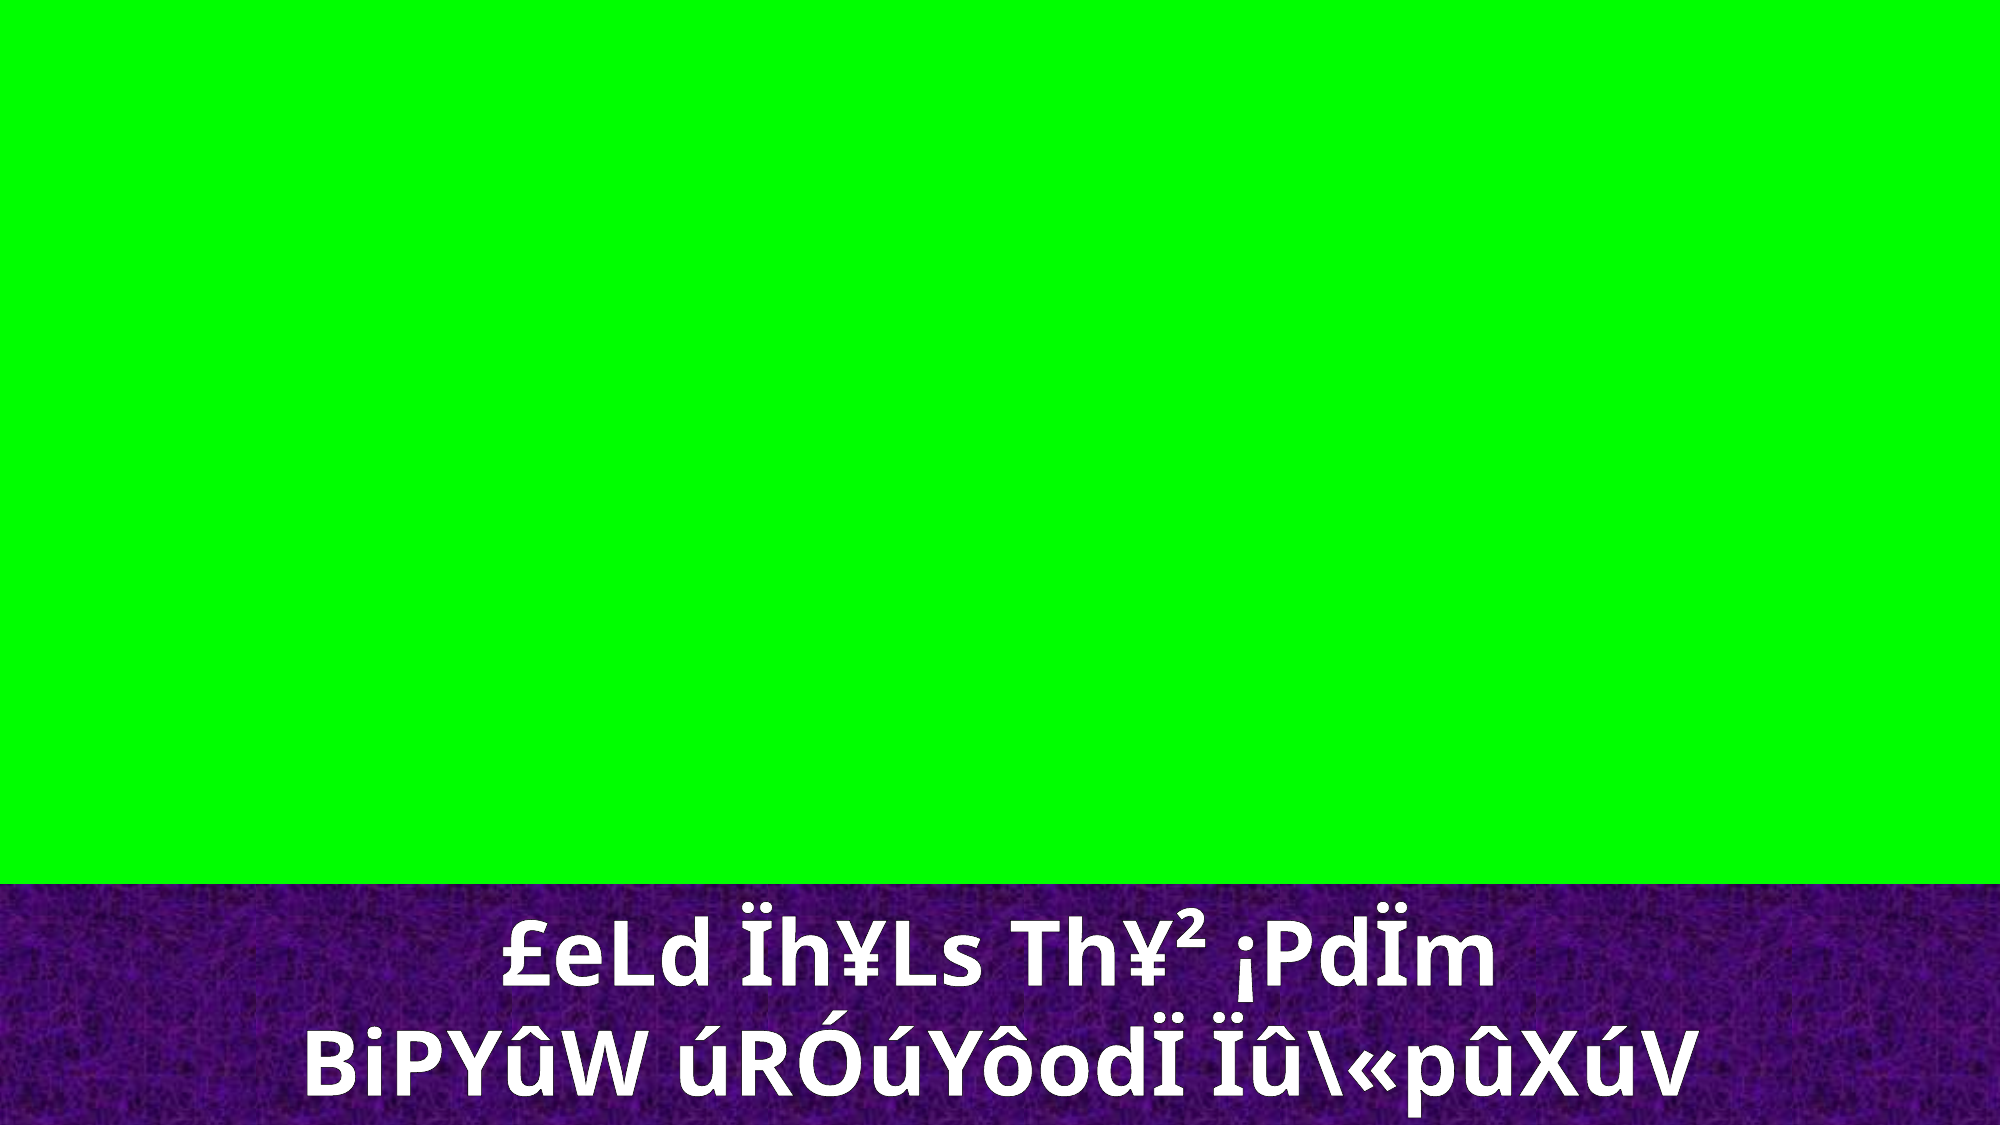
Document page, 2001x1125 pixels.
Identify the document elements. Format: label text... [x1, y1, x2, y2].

text_box £eLd Ïh¥Ls Th¥² ¡PdÏm BiPYûW úRÓúYôodÏ Ïû\«pûXúV [0, 886, 2000, 1125]
